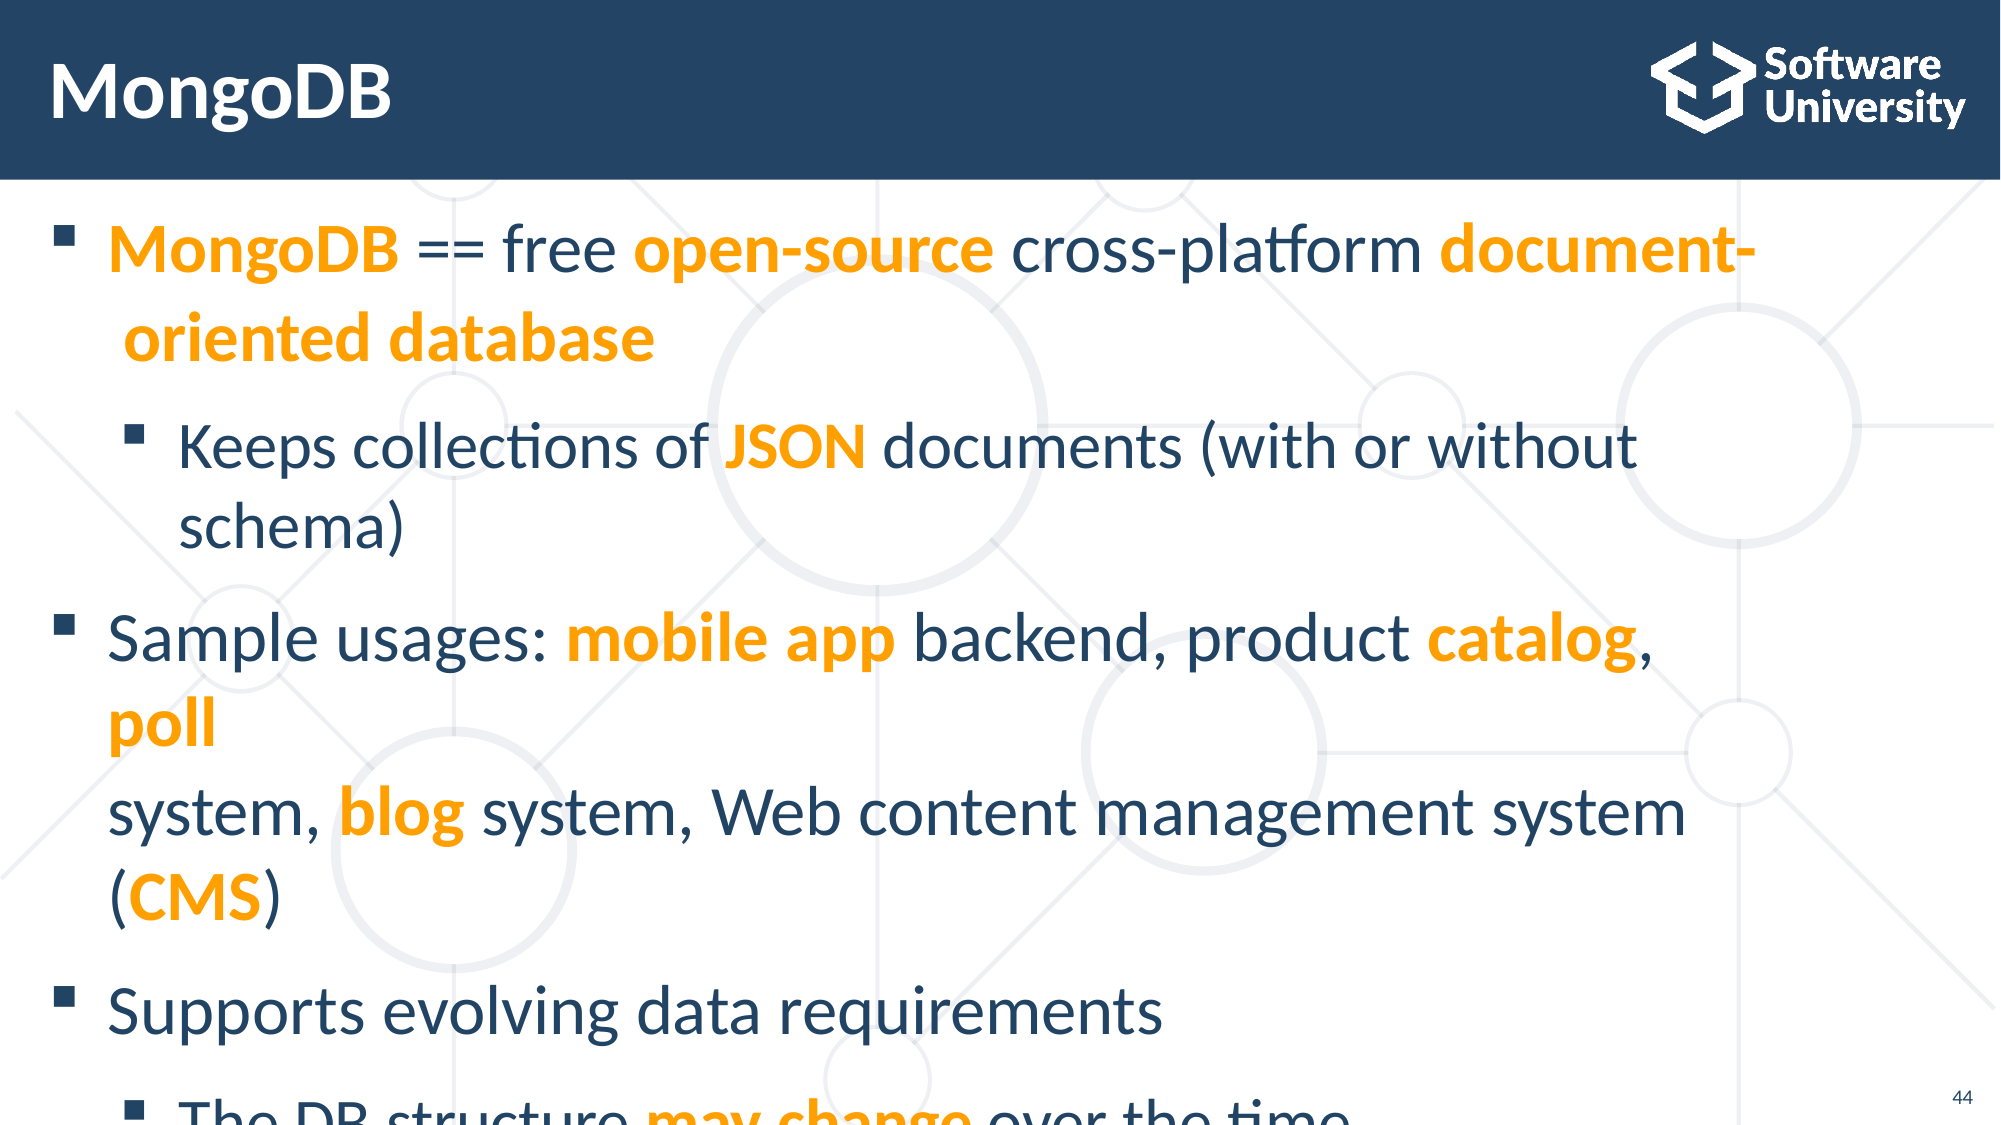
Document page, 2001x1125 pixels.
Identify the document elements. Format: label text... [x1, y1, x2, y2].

text_box MongoDB == free open-source cross-platform document- oriented database Keeps collections of JSON documents (with or without schema) Sample usages: mobile app backend, product catalog, poll system, blog system, Web content management system (CMS) Supports evolving data requirements The DB structure may change over the time Supports indexing for increased performance [46, 196, 1893, 1125]
text_box 44 [1927, 1067, 1989, 1117]
picture [1651, 41, 1966, 134]
title MongoDB [46, 0, 398, 179]
